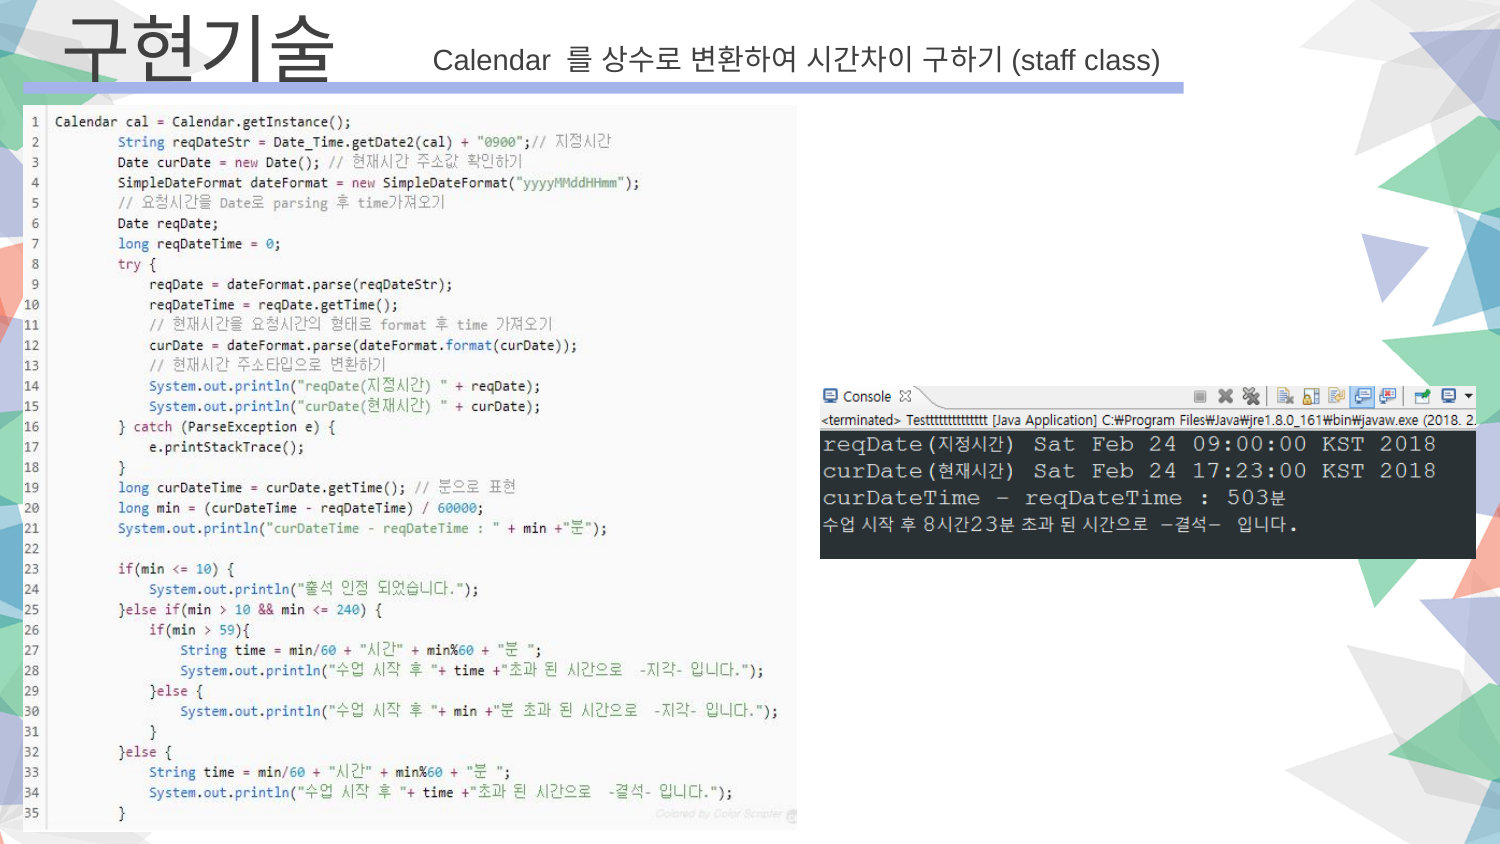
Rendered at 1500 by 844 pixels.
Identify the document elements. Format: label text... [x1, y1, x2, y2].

list 구현기술 [0, 0, 399, 95]
list Calendar 를 상수로 변환하여 시간차이 구하기(staff class) [386, 35, 1207, 83]
text_box [21, 80, 1186, 96]
picture [0, 0, 1500, 844]
